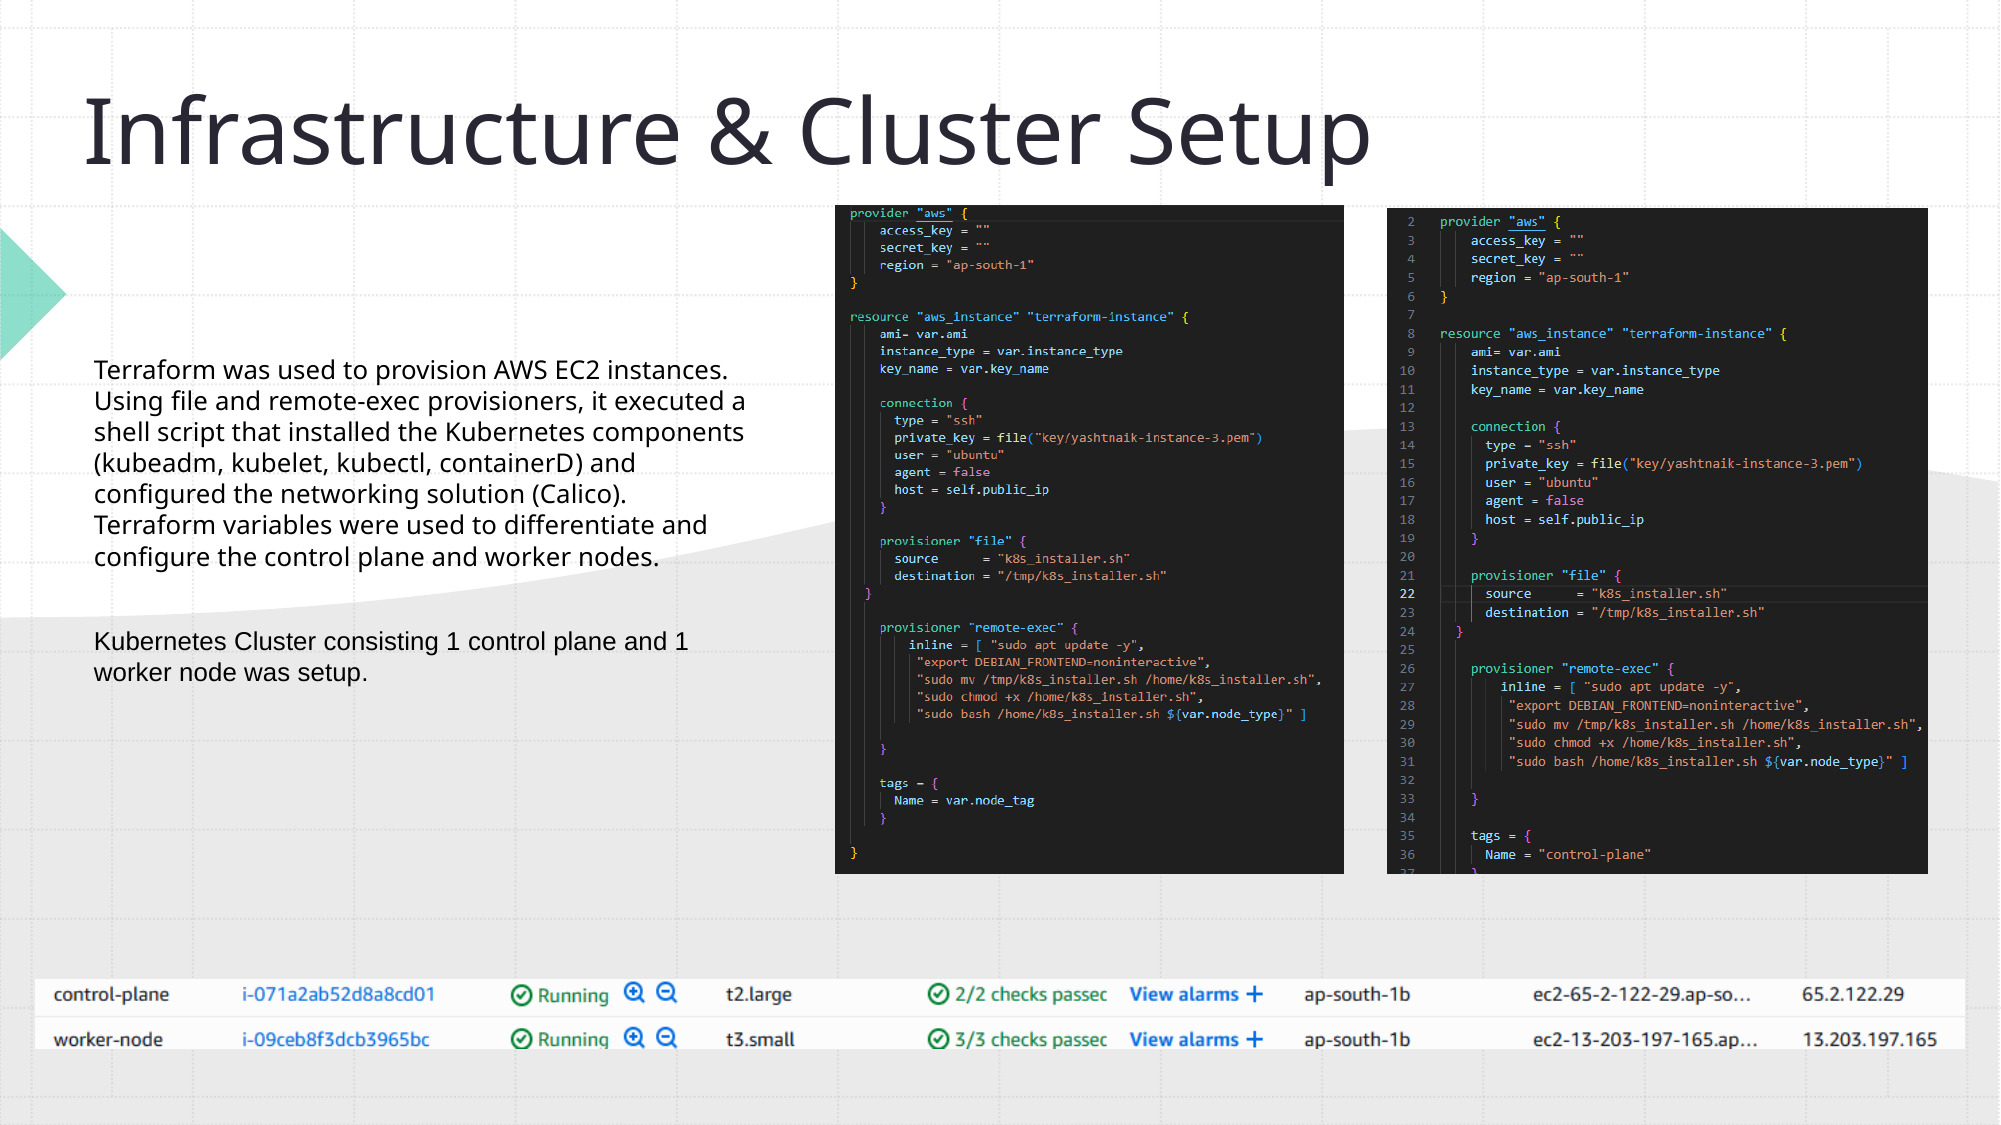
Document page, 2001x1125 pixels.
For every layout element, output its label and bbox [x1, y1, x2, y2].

picture [35, 979, 1965, 1049]
picture [835, 205, 1344, 874]
picture [1387, 208, 1928, 874]
text_box [0, 0, 2000, 1125]
